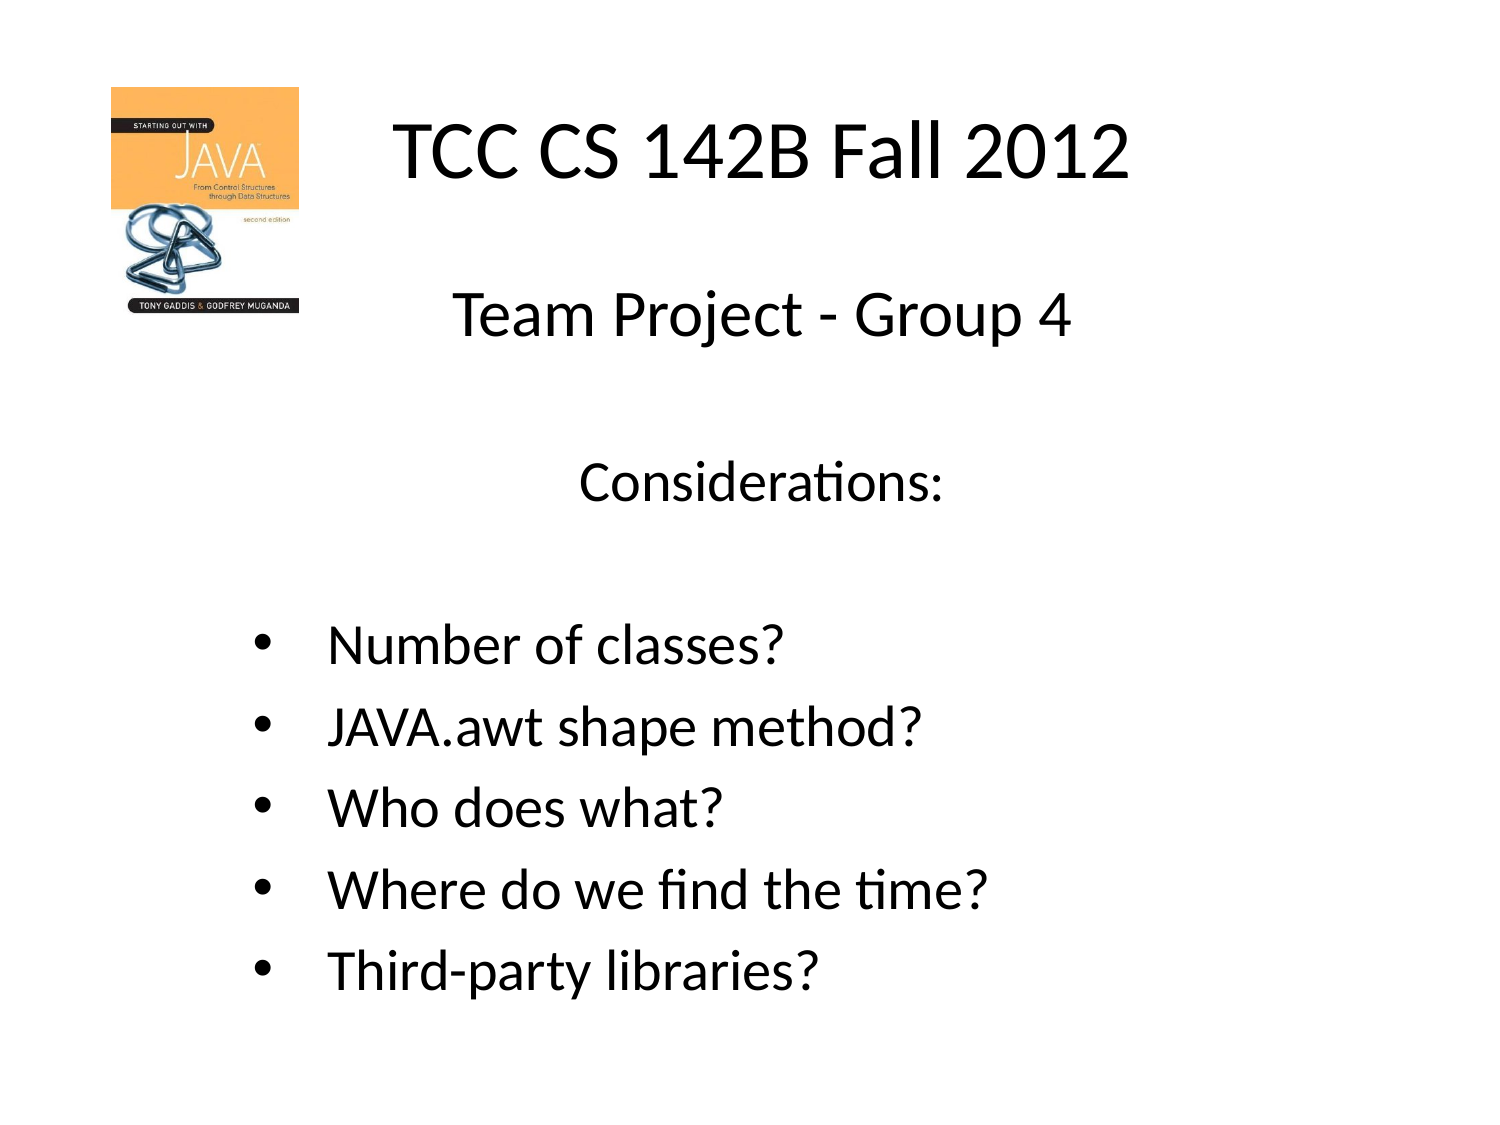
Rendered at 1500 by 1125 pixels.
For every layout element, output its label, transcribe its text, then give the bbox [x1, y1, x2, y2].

picture [110, 87, 299, 324]
title TCC CS 142B Fall 2012 [125, 24, 1400, 267]
subtitle Team Project - Group 4 Considerations: Number of classes? JAVA.awt shape method? Who does what? Where do we find the time? Third-party libraries? [237, 262, 1288, 1025]
